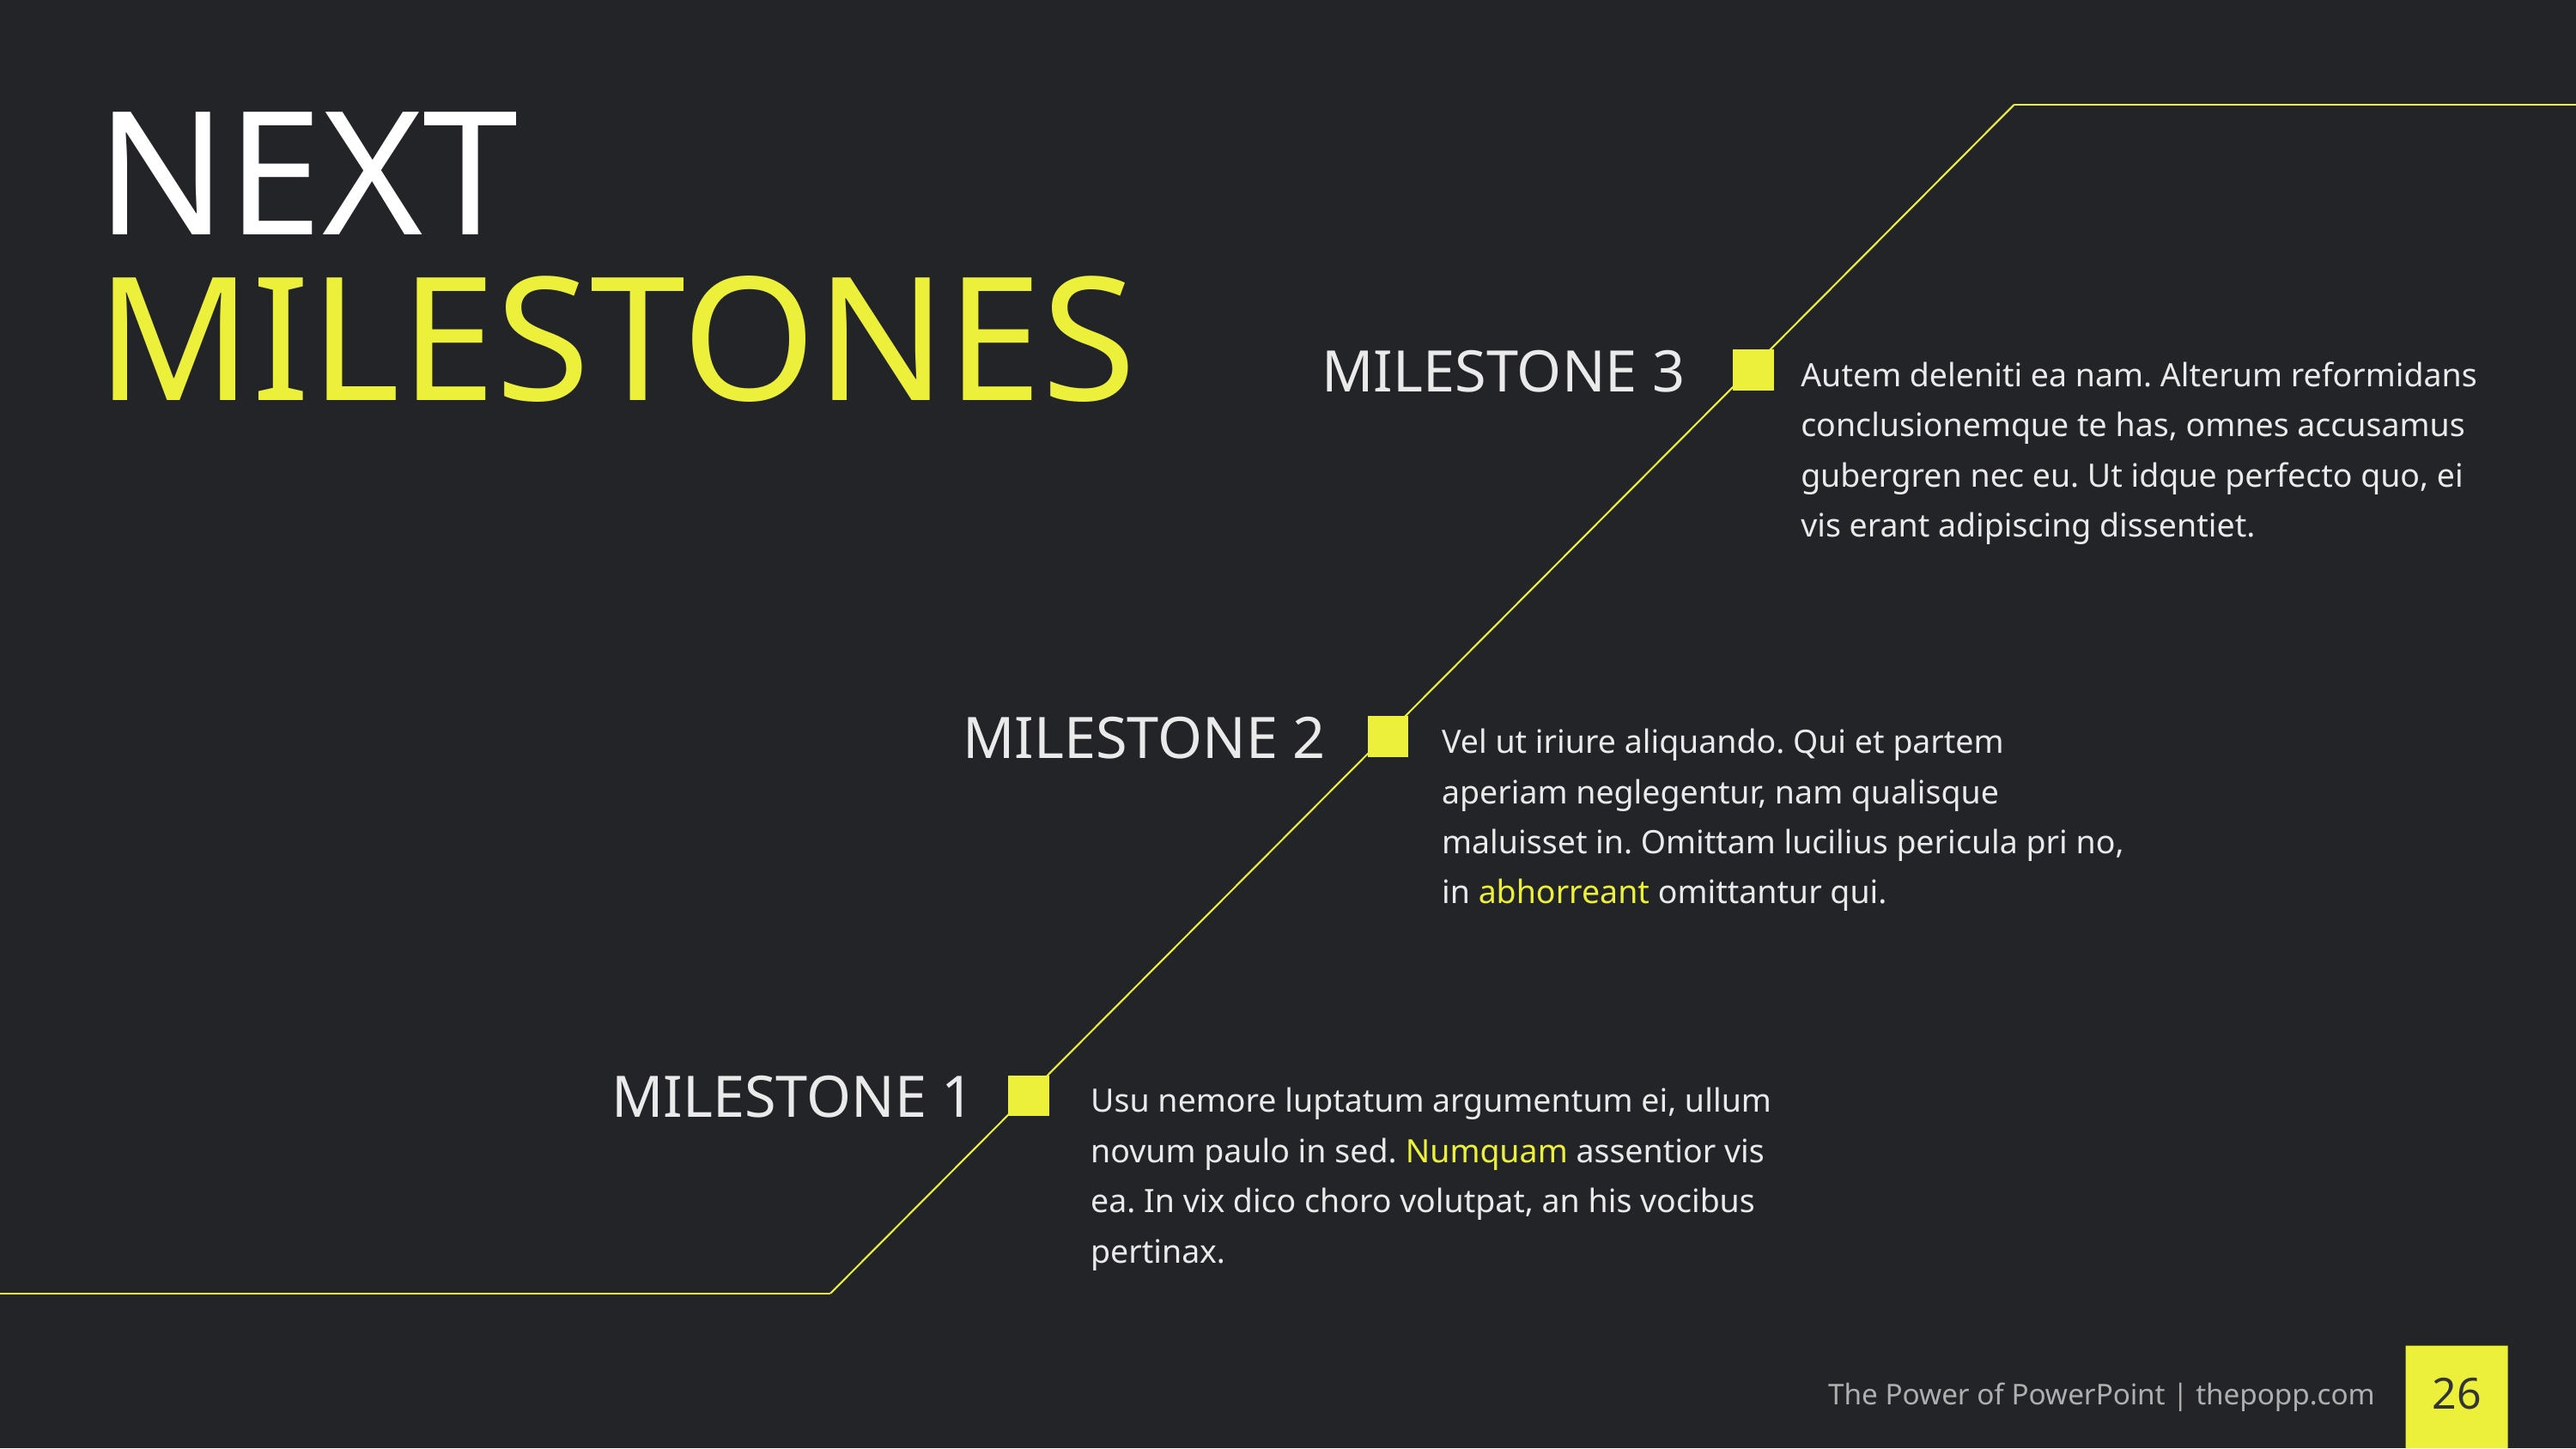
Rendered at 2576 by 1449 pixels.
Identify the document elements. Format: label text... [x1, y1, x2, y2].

list MILESTONE 1 [479, 1052, 988, 1136]
list Usu nemore luptatum argumentum ei, ullum novum paulo in sed. Numquam assentior vis ea. In vix dico choro volutpat, an his vocibus pertinax. [1078, 1062, 1795, 1298]
list Autem deleniti ea nam. Alterum reformidans conclusionemque te has, omnes accusamus gubergren nec eu. Ut idque perfecto quo, ei vis erant adipiscing dissentiet. [1788, 336, 2505, 573]
slide_number 26 [2404, 1356, 2509, 1434]
list MILESTONE 3 [1189, 327, 1698, 410]
title NEXT MILESTONES [83, 96, 1169, 644]
footer The Power of PowerPoint | thepopp.com [1519, 1356, 2389, 1434]
list MILESTONE 2 [830, 694, 1340, 777]
list Vel ut iriure aliquando. Qui et partem aperiam neglegentur, nam qualisque maluisset in. Omittam lucilius pericula pri no, in abhorreant omittantur qui. [1429, 703, 2146, 939]
